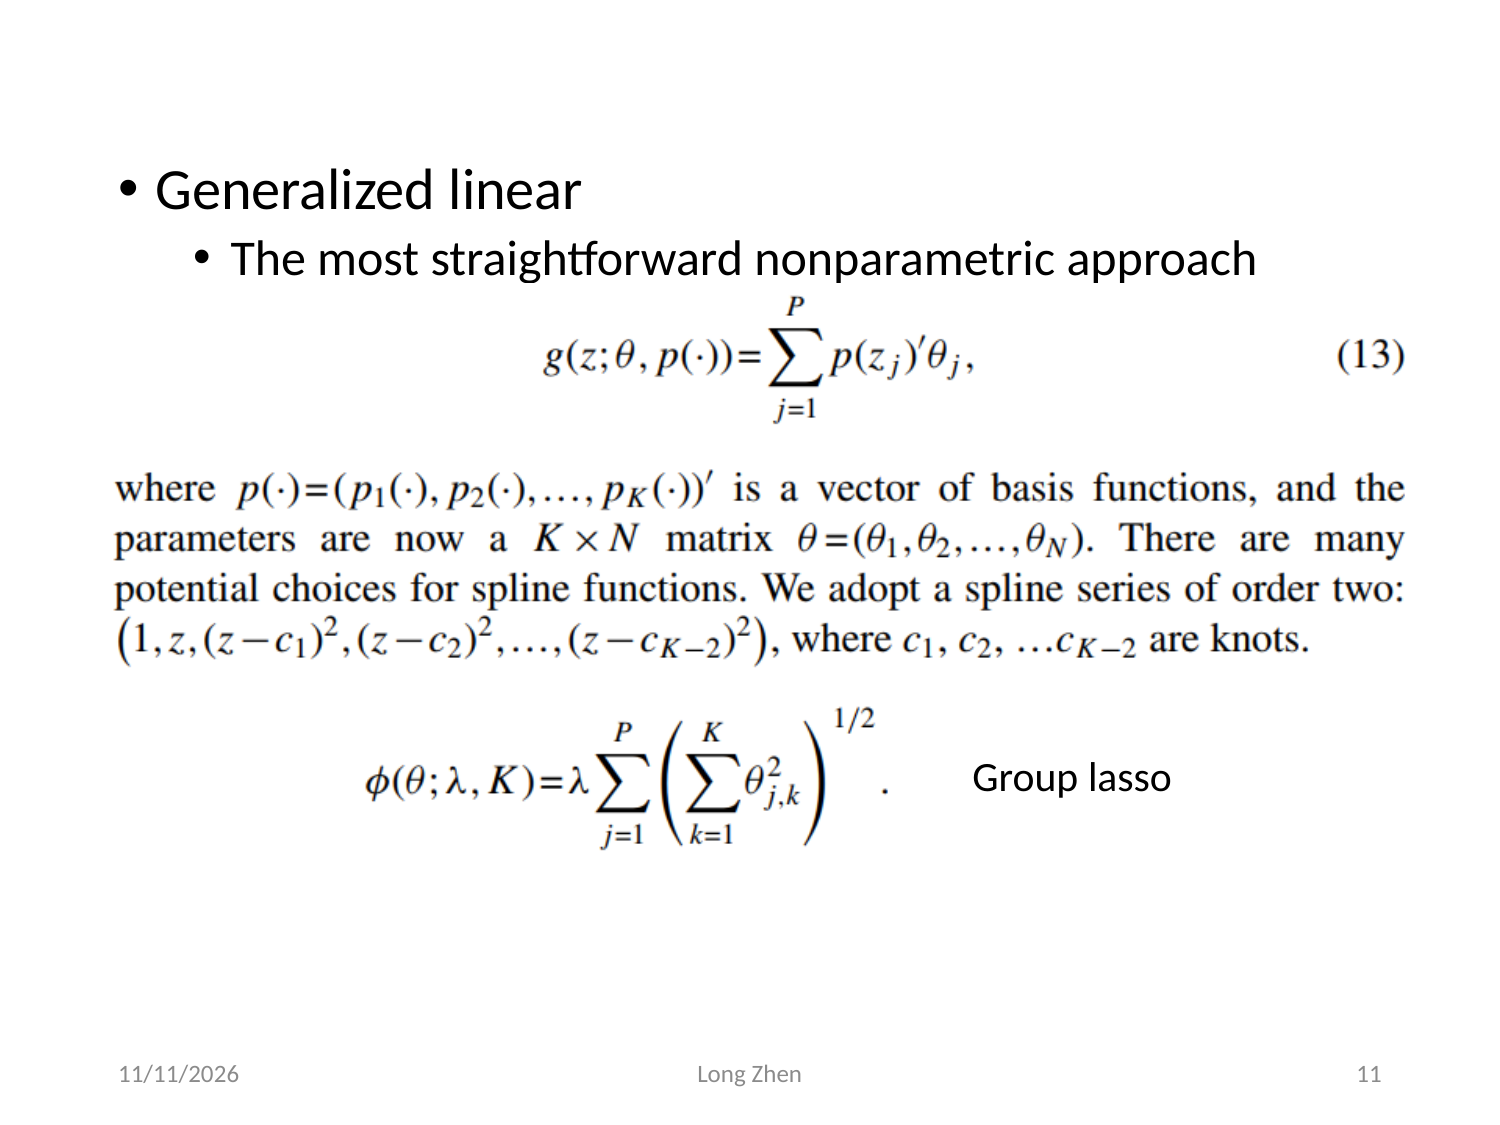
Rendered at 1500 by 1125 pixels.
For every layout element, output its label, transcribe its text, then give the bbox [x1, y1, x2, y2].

slide_number 11 [1059, 1042, 1397, 1103]
footer Long Zhen [496, 1042, 1004, 1103]
list Generalized linear The most straightforward nonparametric approach [103, 151, 1397, 283]
list Generalized linear The most straightforward nonparametric approach [103, 672, 1397, 866]
text_box Group lasso [957, 742, 1188, 808]
picture [103, 283, 1430, 672]
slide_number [103, 1042, 441, 1103]
picture [352, 693, 913, 866]
